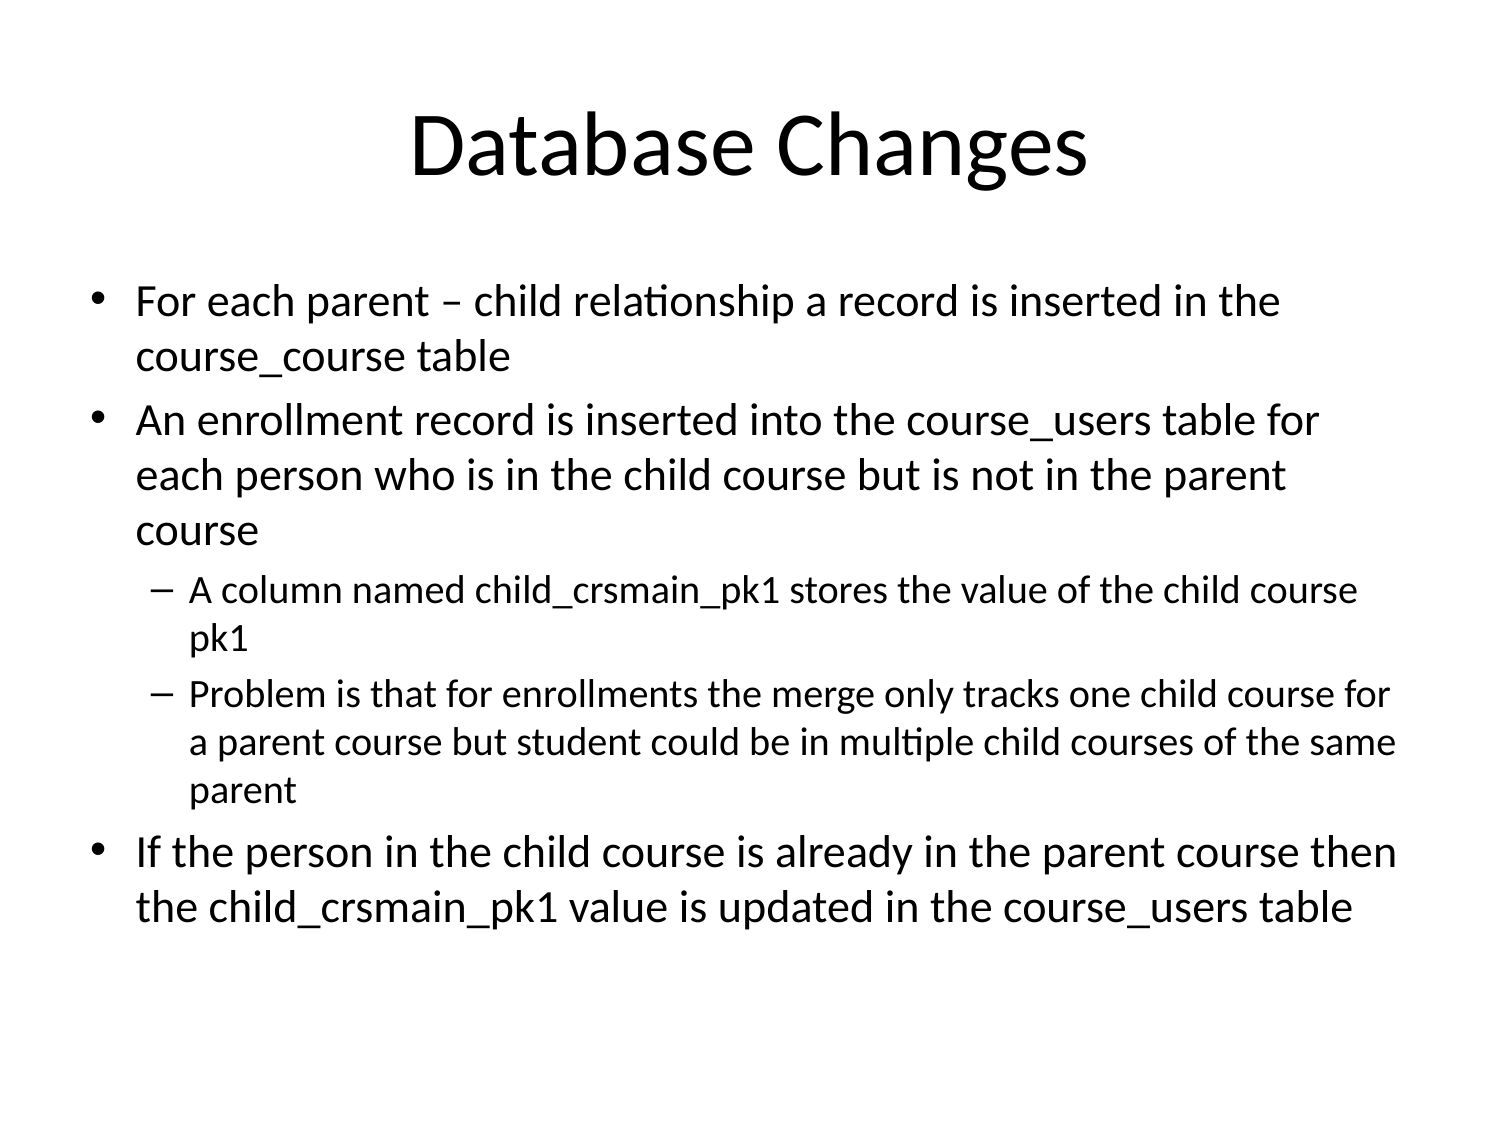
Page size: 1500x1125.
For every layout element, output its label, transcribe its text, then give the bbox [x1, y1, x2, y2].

list For each parent – child relationship a record is inserted in the course_course table An enrollment record is inserted into the course_users table for each person who is in the child course but is not in the parent course A column named child_crsmain_pk1 stores the value of the child course pk1 Problem is that for enrollments the merge only tracks one child course for a parent course but student could be in multiple child courses of the same parent If the person in the child course is already in the parent course then the child_crsmain_pk1 value is updated in the course_users table [75, 262, 1425, 1005]
title Database Changes [75, 45, 1425, 233]
